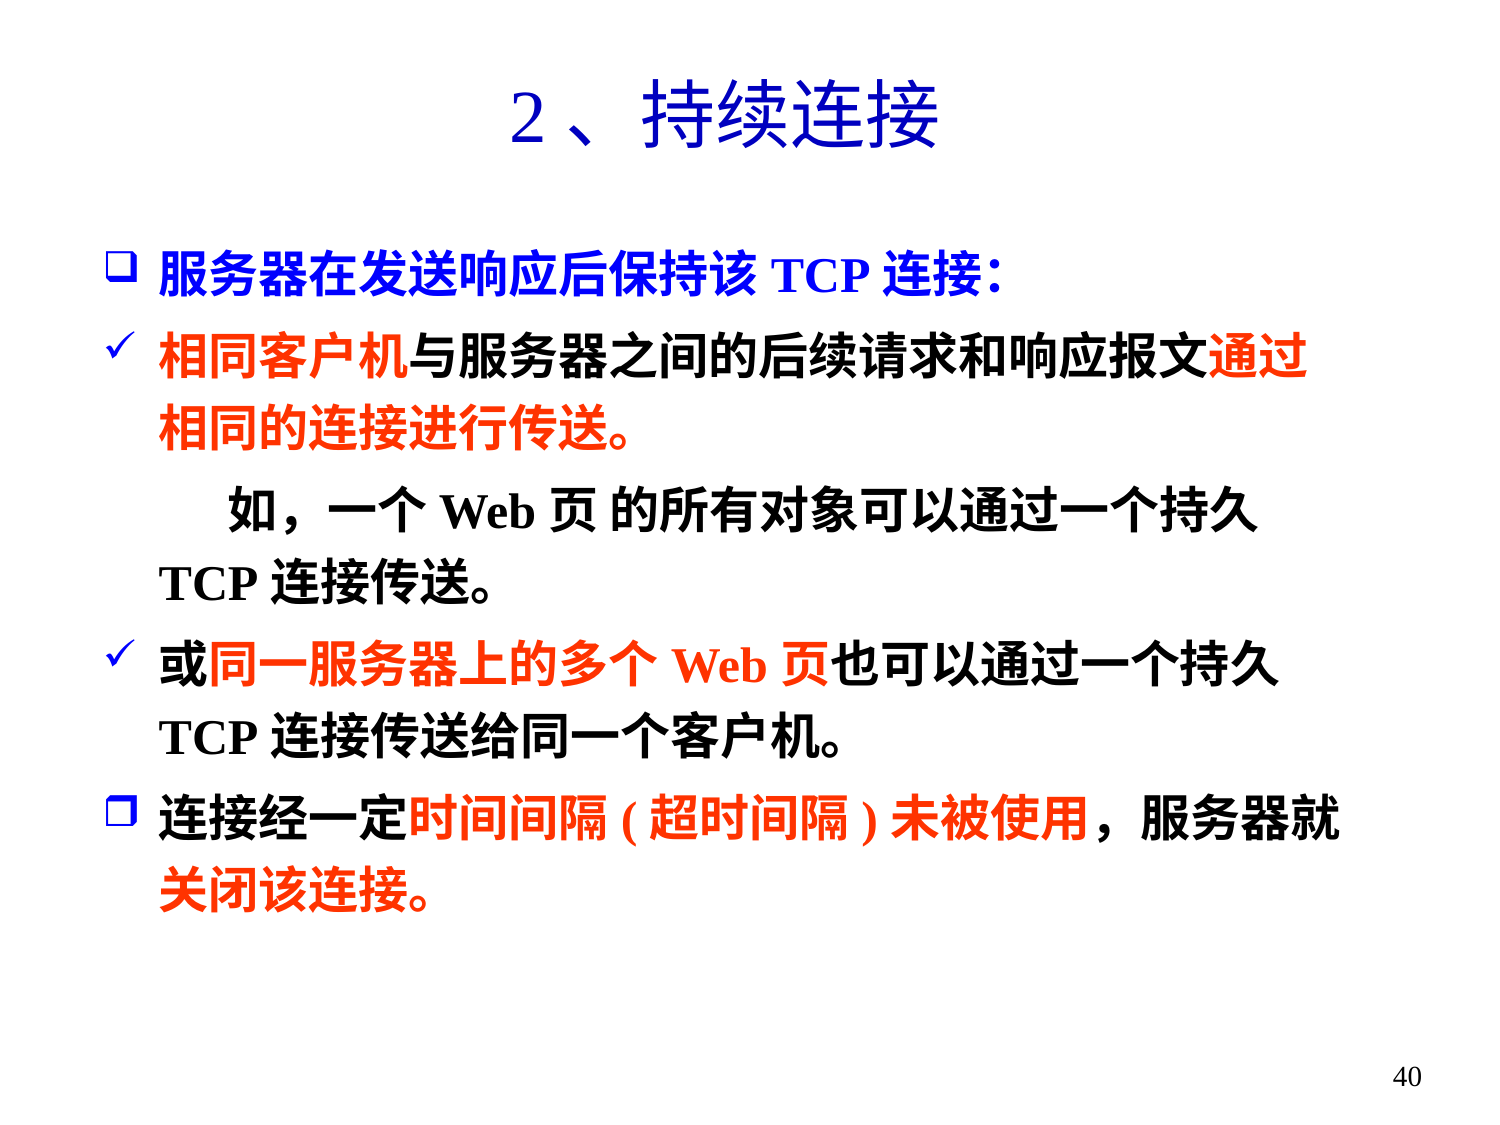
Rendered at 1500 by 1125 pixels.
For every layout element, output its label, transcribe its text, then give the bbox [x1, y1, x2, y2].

slide_number 40 [1362, 1050, 1438, 1125]
list 服务器在发送响应后保持该TCP连接： 相同客户机与服务器之间的后续请求和响应报文通过相同的连接进行传送。 如，一个Web页 的所有对象可以通过一个持久TCP连接传送。 或同一服务器上的多个Web页也可以通过一个持久TCP连接传送给同一个客户机。 连接经一定时间间隔(超时间隔)未被使用，服务器就关闭该连接。 [87, 222, 1363, 1025]
title 2、持续连接 [87, 37, 1363, 188]
